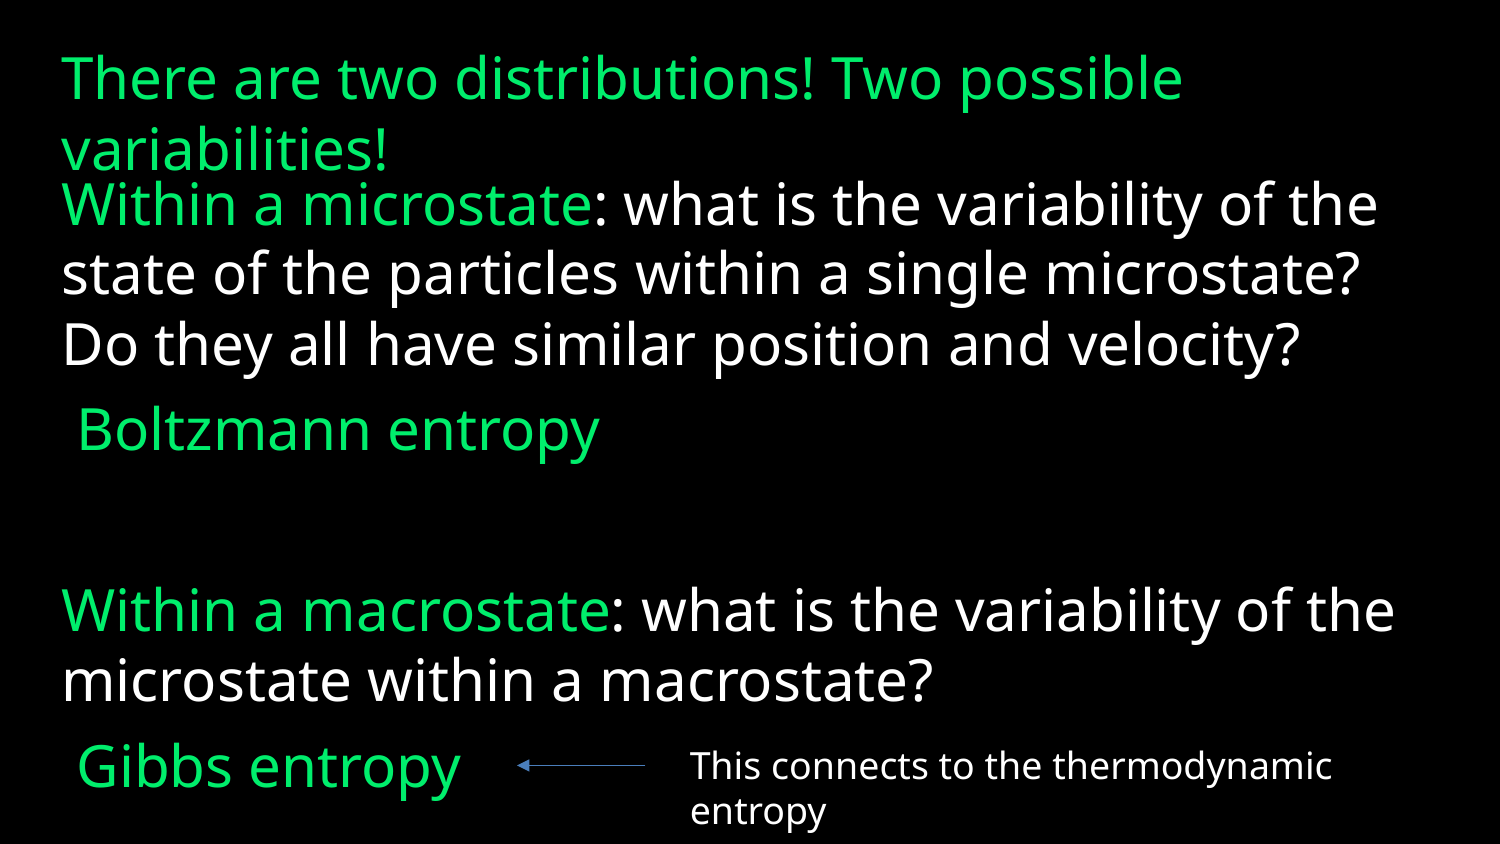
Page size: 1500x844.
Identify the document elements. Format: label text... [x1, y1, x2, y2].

text_box This connects to the thermodynamic entropy [674, 734, 1454, 840]
text_box There are two distributions! Two possible variabilities! [46, 34, 1450, 159]
text_box Within a microstate: what is the variability of the state of the particles within a single microstate? Do they all have similar position and velocity? [46, 159, 1450, 385]
text_box Within a macrostate: what is the variability of the microstate within a macrostate? [46, 565, 1450, 720]
